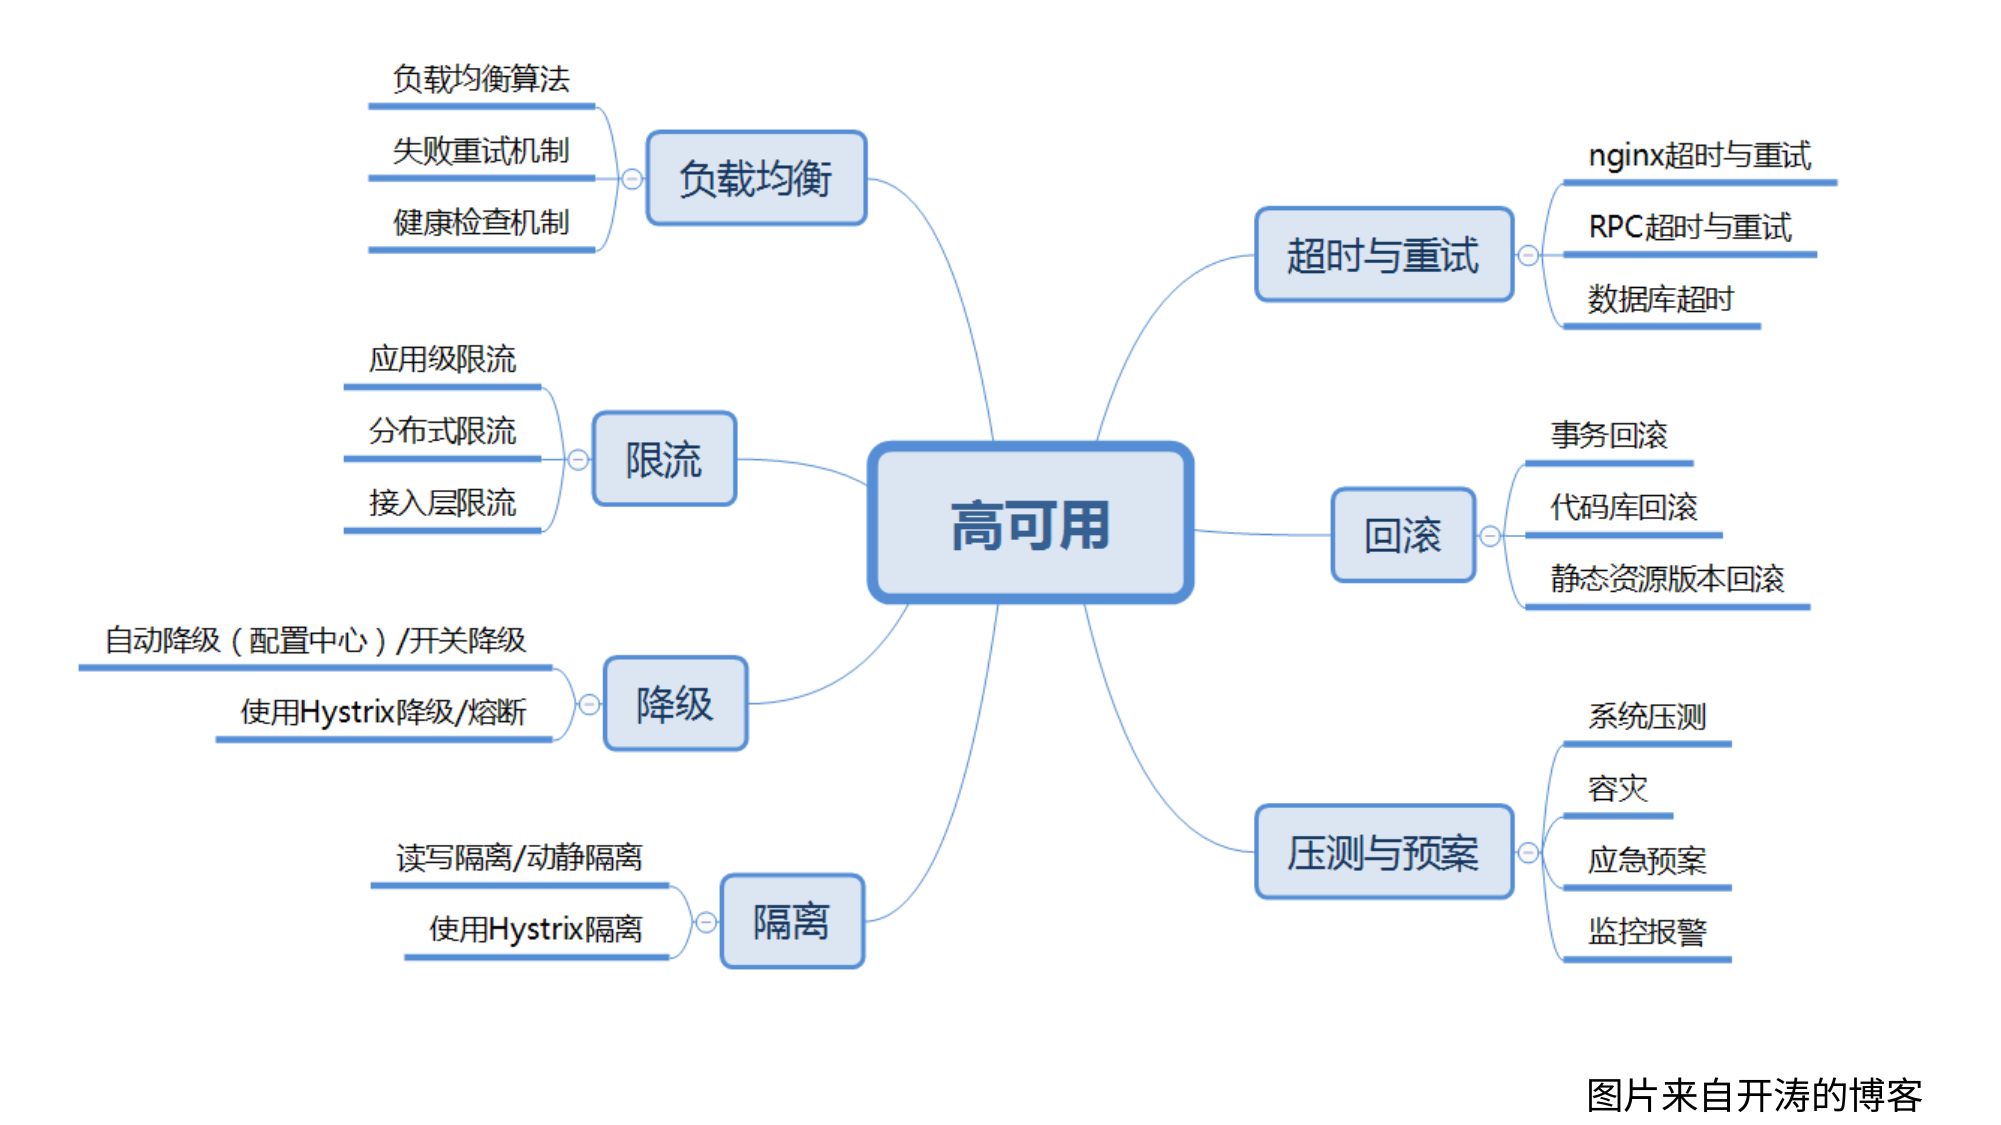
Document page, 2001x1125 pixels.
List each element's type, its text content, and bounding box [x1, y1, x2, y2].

text_box 图片来自开涛的博客 [1571, 1064, 1939, 1125]
picture [46, 34, 1873, 1047]
